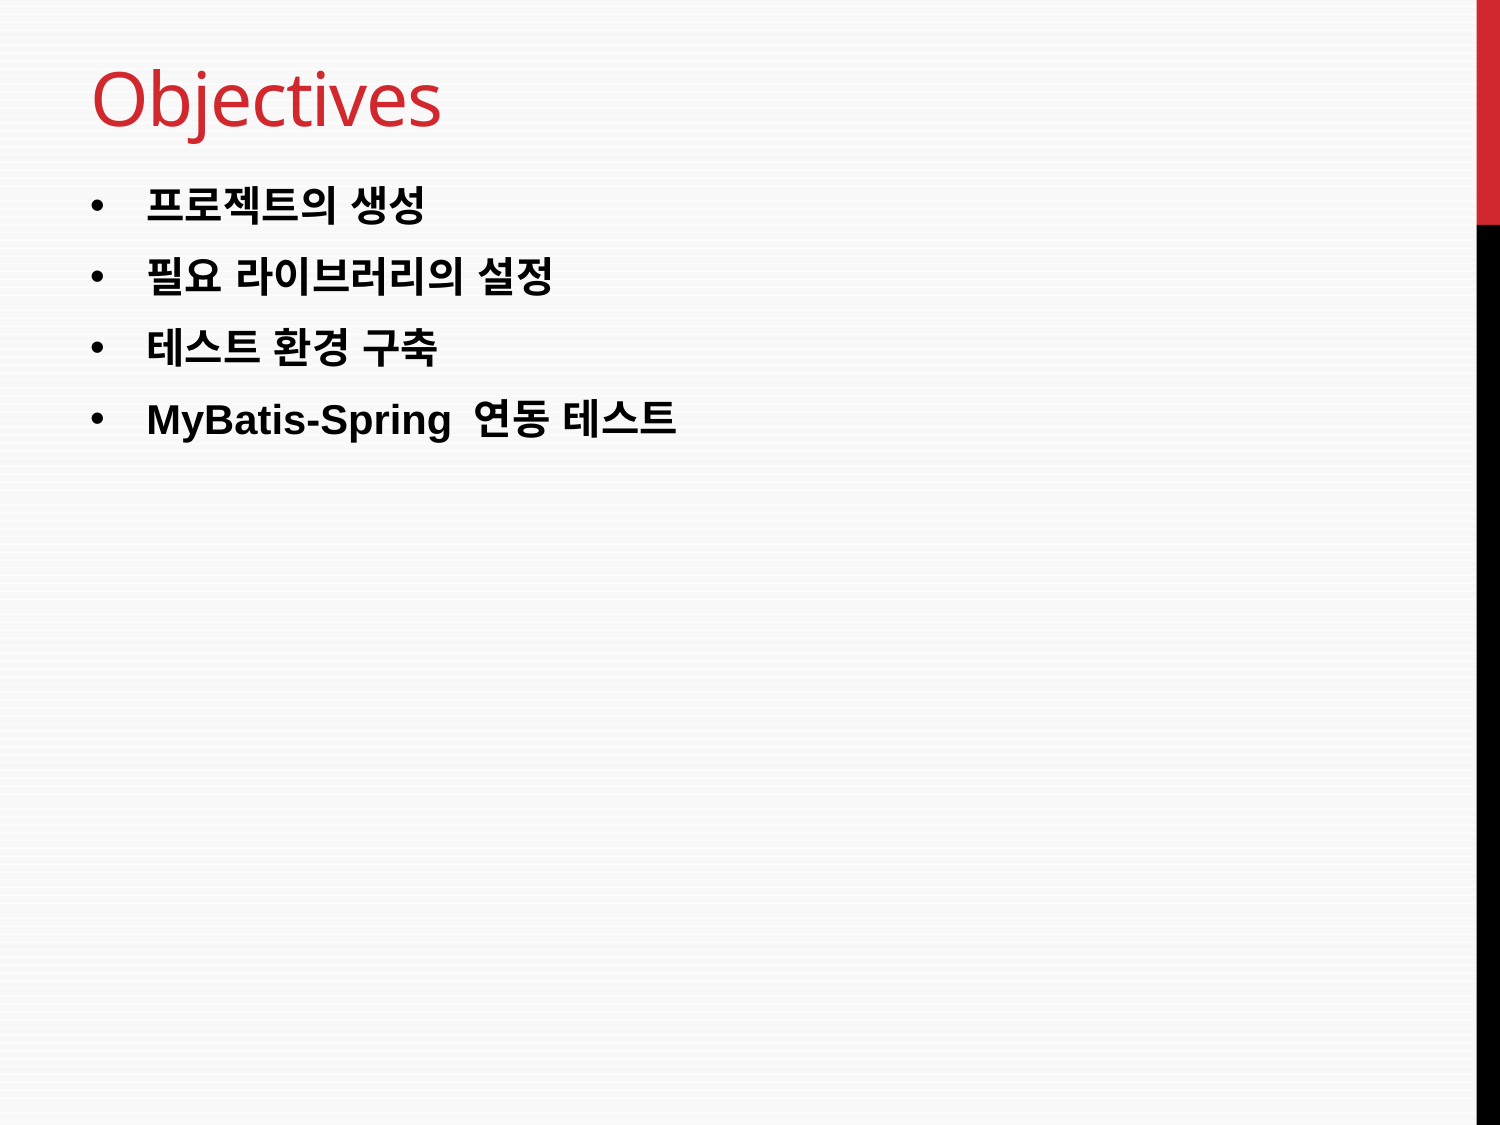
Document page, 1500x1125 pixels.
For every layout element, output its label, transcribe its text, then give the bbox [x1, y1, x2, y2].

title Objectives [75, 25, 1329, 149]
list 프로젝트의 생성 필요 라이브러리의 설정 테스트 환경 구축 MyBatis-Spring 연동 테스트 [75, 172, 1325, 1005]
